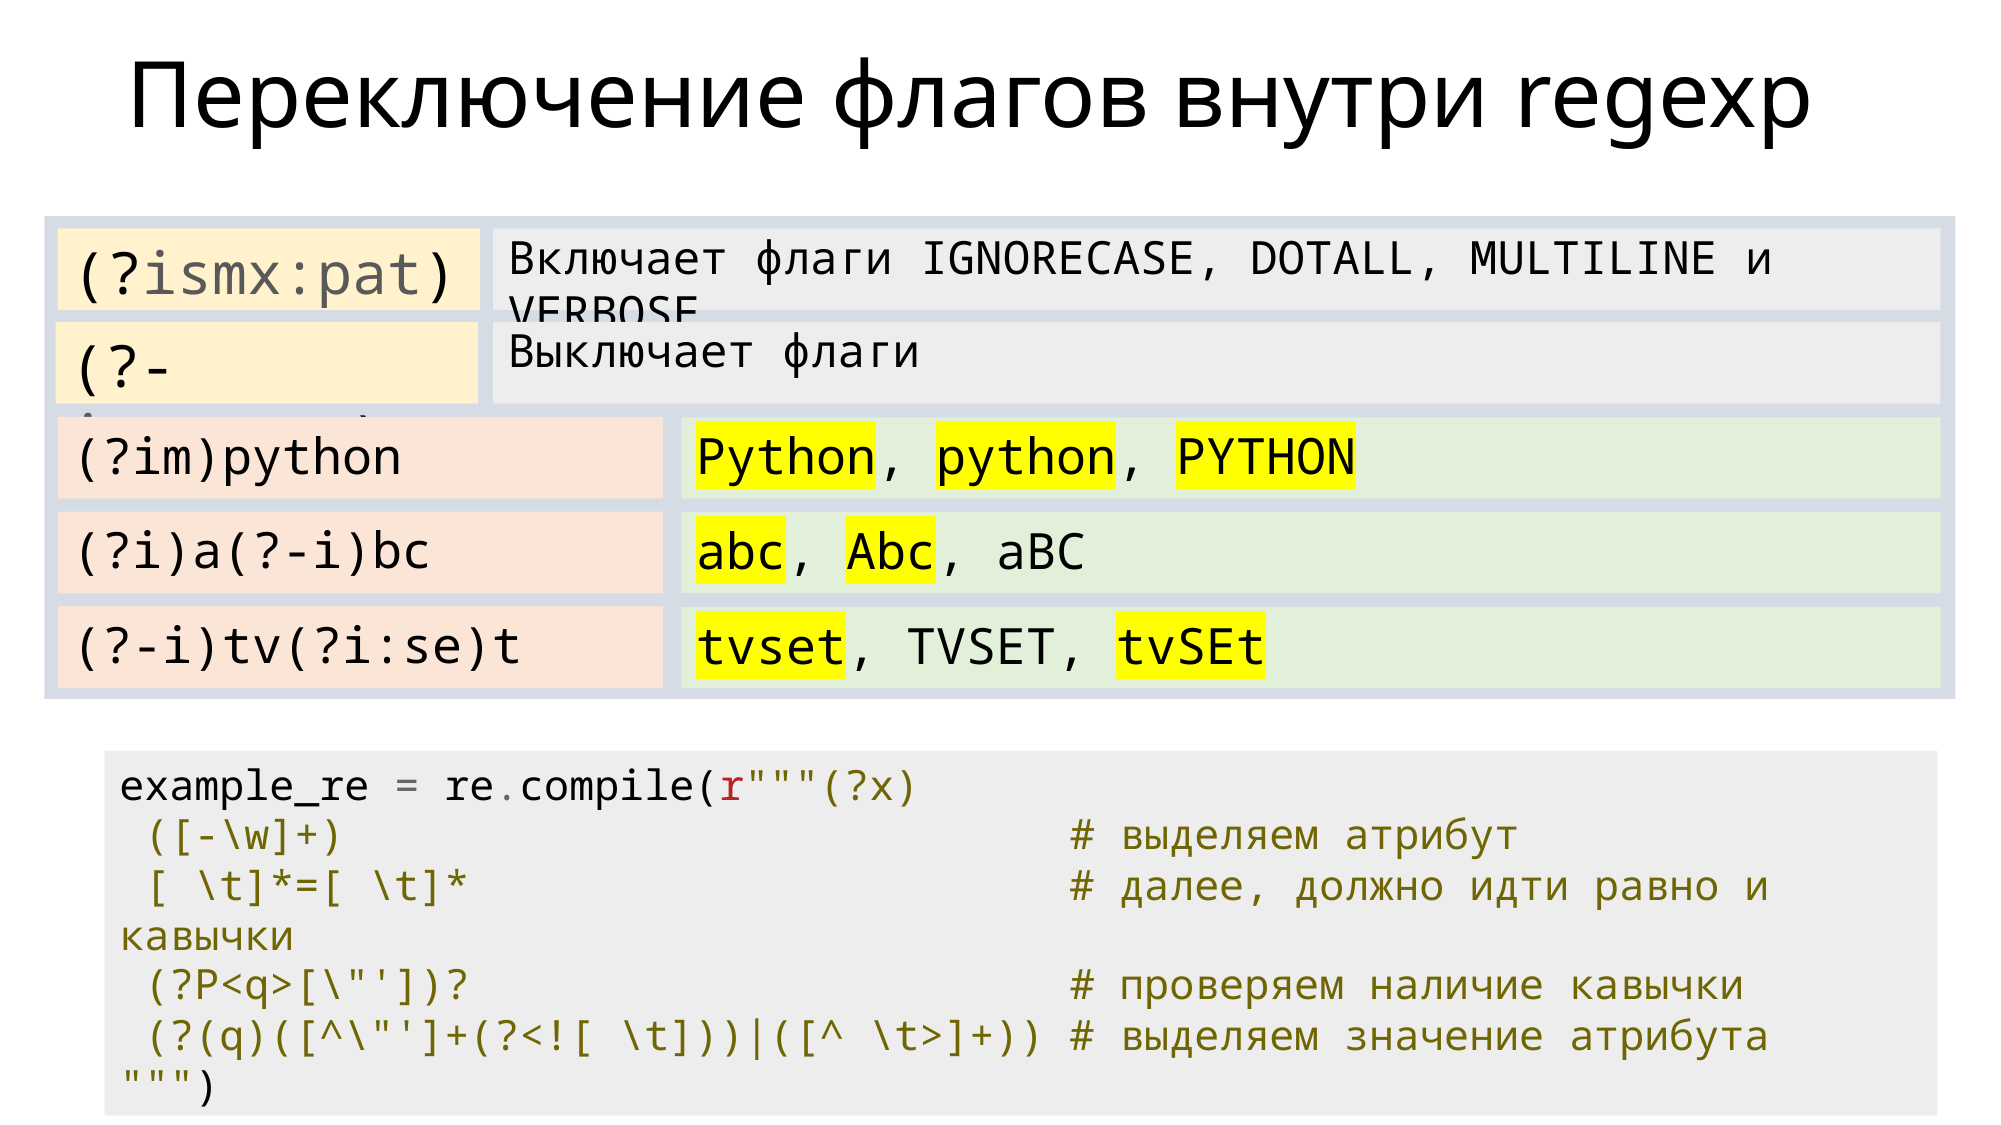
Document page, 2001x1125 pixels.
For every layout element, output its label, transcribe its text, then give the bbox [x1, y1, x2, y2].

text_box Включает флаги IGNORECASE, DOTALL, MULTILINE и VERBOSE [493, 228, 1941, 311]
text_box (?i)a(?-i)bc [57, 511, 664, 594]
text_box [43, 215, 1957, 700]
text_box (?-ismx:pat) [55, 321, 478, 404]
text_box example_re = re.compile(r"""(?x) ([-\w]+) # выделяем атрибут [ \t]*=[ \t]* # далее, должно идти равно и кавычки (?P<q>[\"'])? # проверяем наличие кавычки (?(q)([^\"']+(?<![ \t]))|([^ \t>]+)) # выделяем значение атрибута """) [104, 750, 1938, 1116]
text_box Python, python, PYTHON [681, 417, 1941, 499]
list (?ismx:pat) [57, 228, 480, 311]
text_box Выключает флаги [492, 321, 1941, 404]
text_box abc, Abc, aBC [681, 512, 1941, 594]
text_box (?im)python [57, 416, 664, 499]
text_box tvset, TVSET, tvSEt [681, 607, 1941, 689]
text_box (?-i)tv(?i:se)t [57, 606, 664, 689]
title Переключение флагов внутри regexp [111, 40, 1837, 156]
